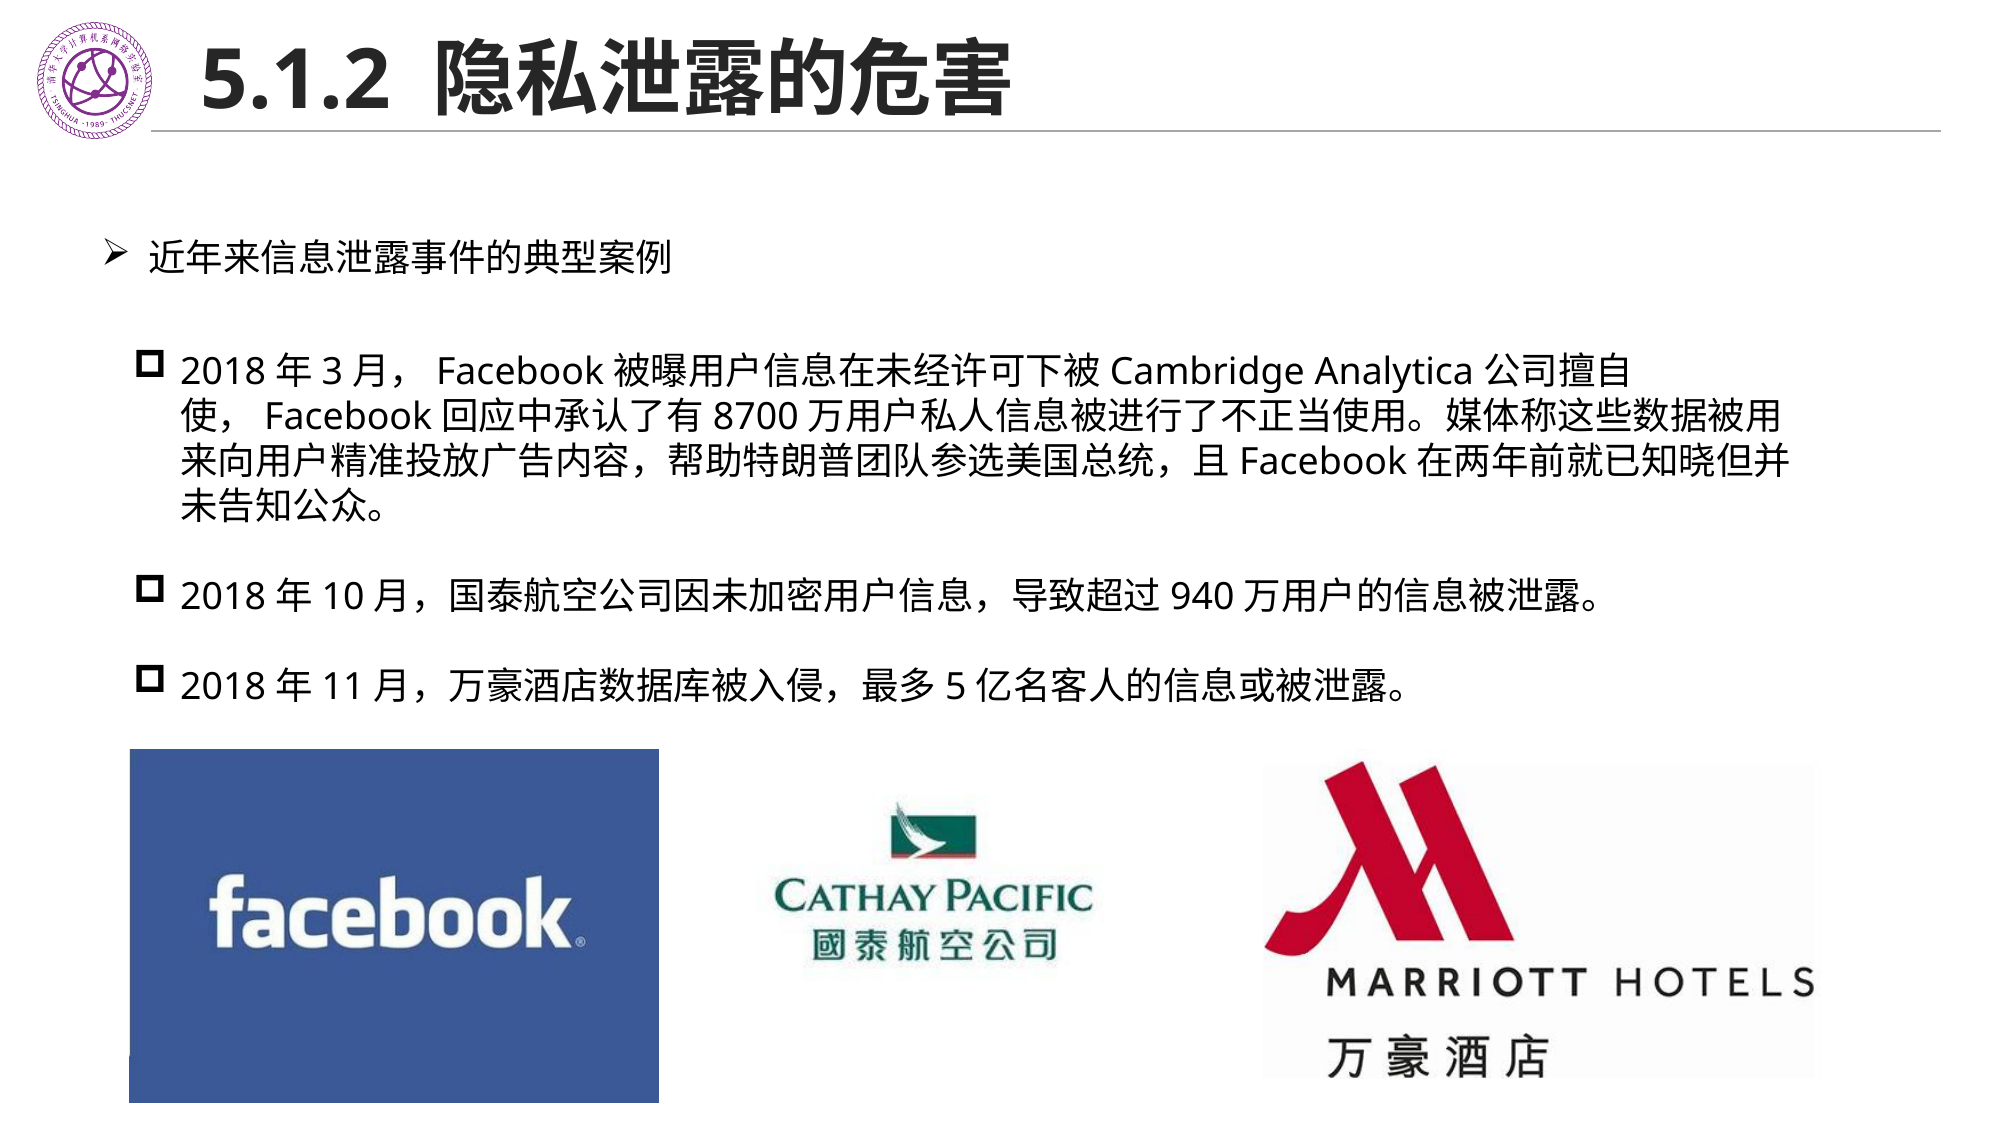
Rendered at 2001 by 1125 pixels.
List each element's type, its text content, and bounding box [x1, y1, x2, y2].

picture [129, 749, 659, 1103]
picture [37, 22, 152, 139]
text_box 近年来信息泄露事件的典型案例 [86, 226, 1336, 287]
picture [711, 749, 1173, 1096]
text_box 2018年3月，Facebook被曝用户信息在未经许可下被Cambridge Analytica公司擅自使，Facebook回应中承认了有8700万用户私人信息被进行了不正当使用。媒体称这些数据被用来向用户精准投放广告内容，帮助特朗普团队参选美国总统，且Facebook在两年前就已知晓但并未告知公众。 2018年10月，国泰航空公司因未加密用户信息，导致超过940万用户的信息被泄露。 2018年11月，万豪酒店数据库被入侵，最多5亿名客人的信息或被泄露。 [118, 339, 1818, 714]
picture [1227, 749, 1840, 1111]
title 5.1.2 隐私泄露的危害 [185, 22, 1928, 142]
